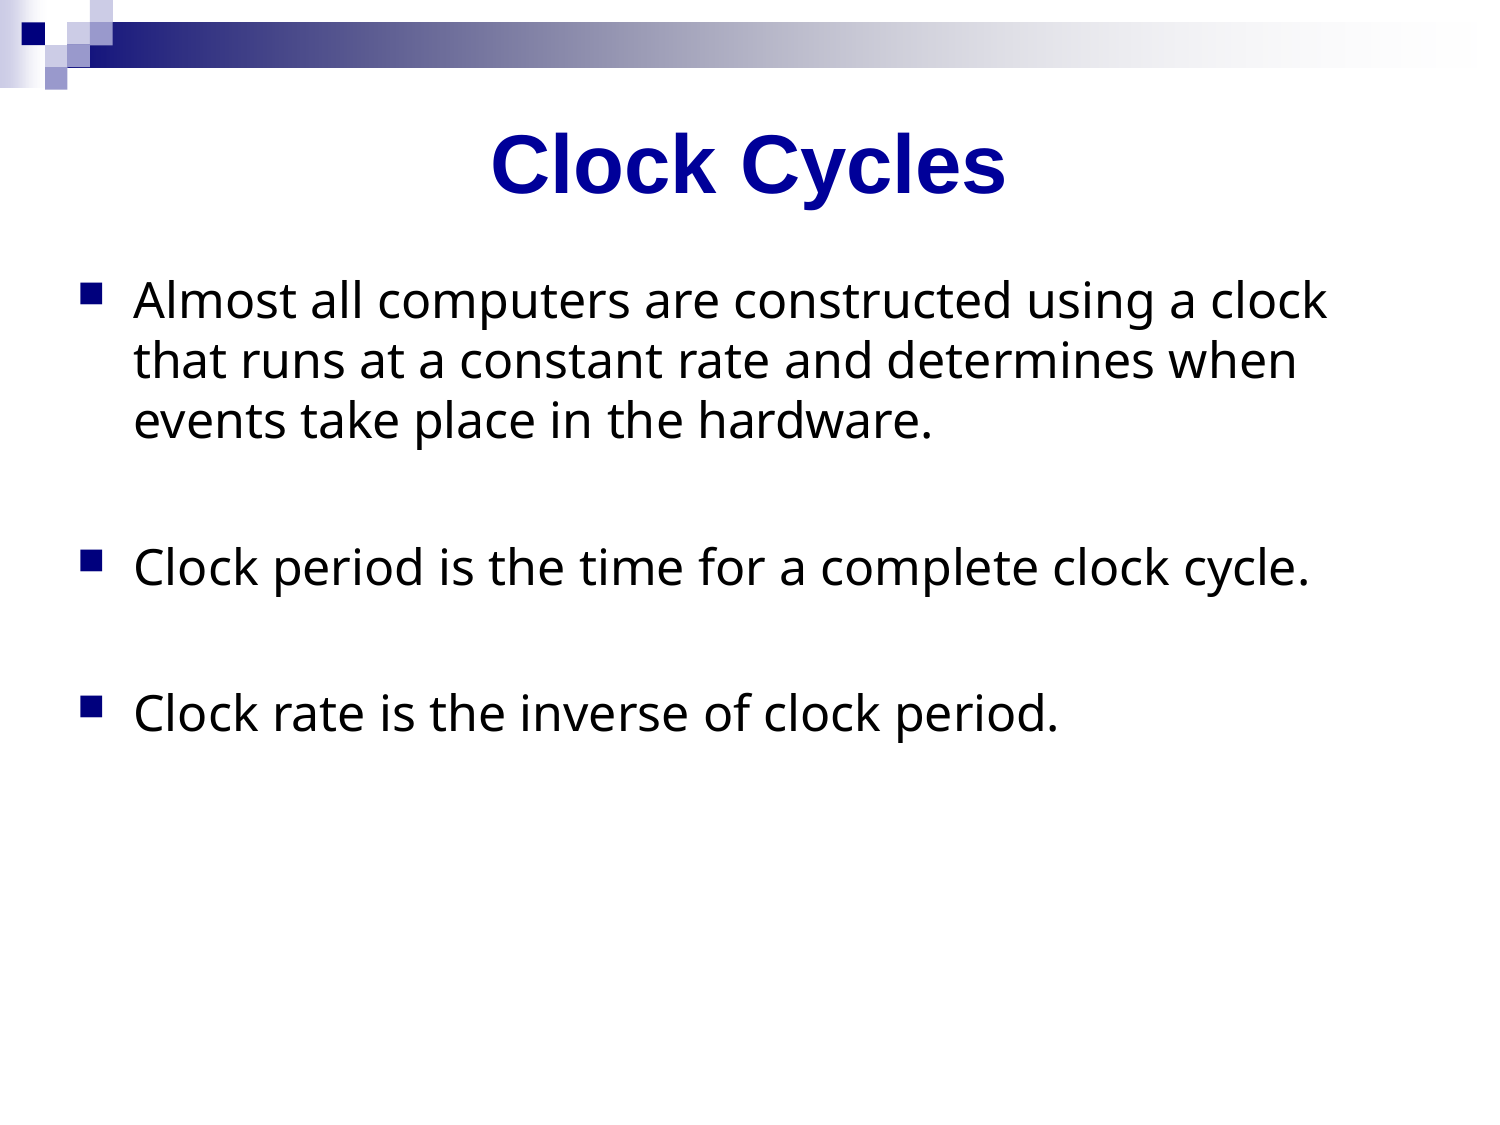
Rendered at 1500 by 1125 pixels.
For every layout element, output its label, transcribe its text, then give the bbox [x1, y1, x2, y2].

title Clock Cycles [122, 68, 1378, 266]
picture [0, 0, 47, 88]
text_box Almost all computers are constructed using a clock that runs at a constant rate and determines when events take place in the hardware. Clock period is the time for a complete clock cycle. Clock rate is the inverse of clock period. [75, 266, 1395, 742]
picture [90, 22, 1500, 68]
